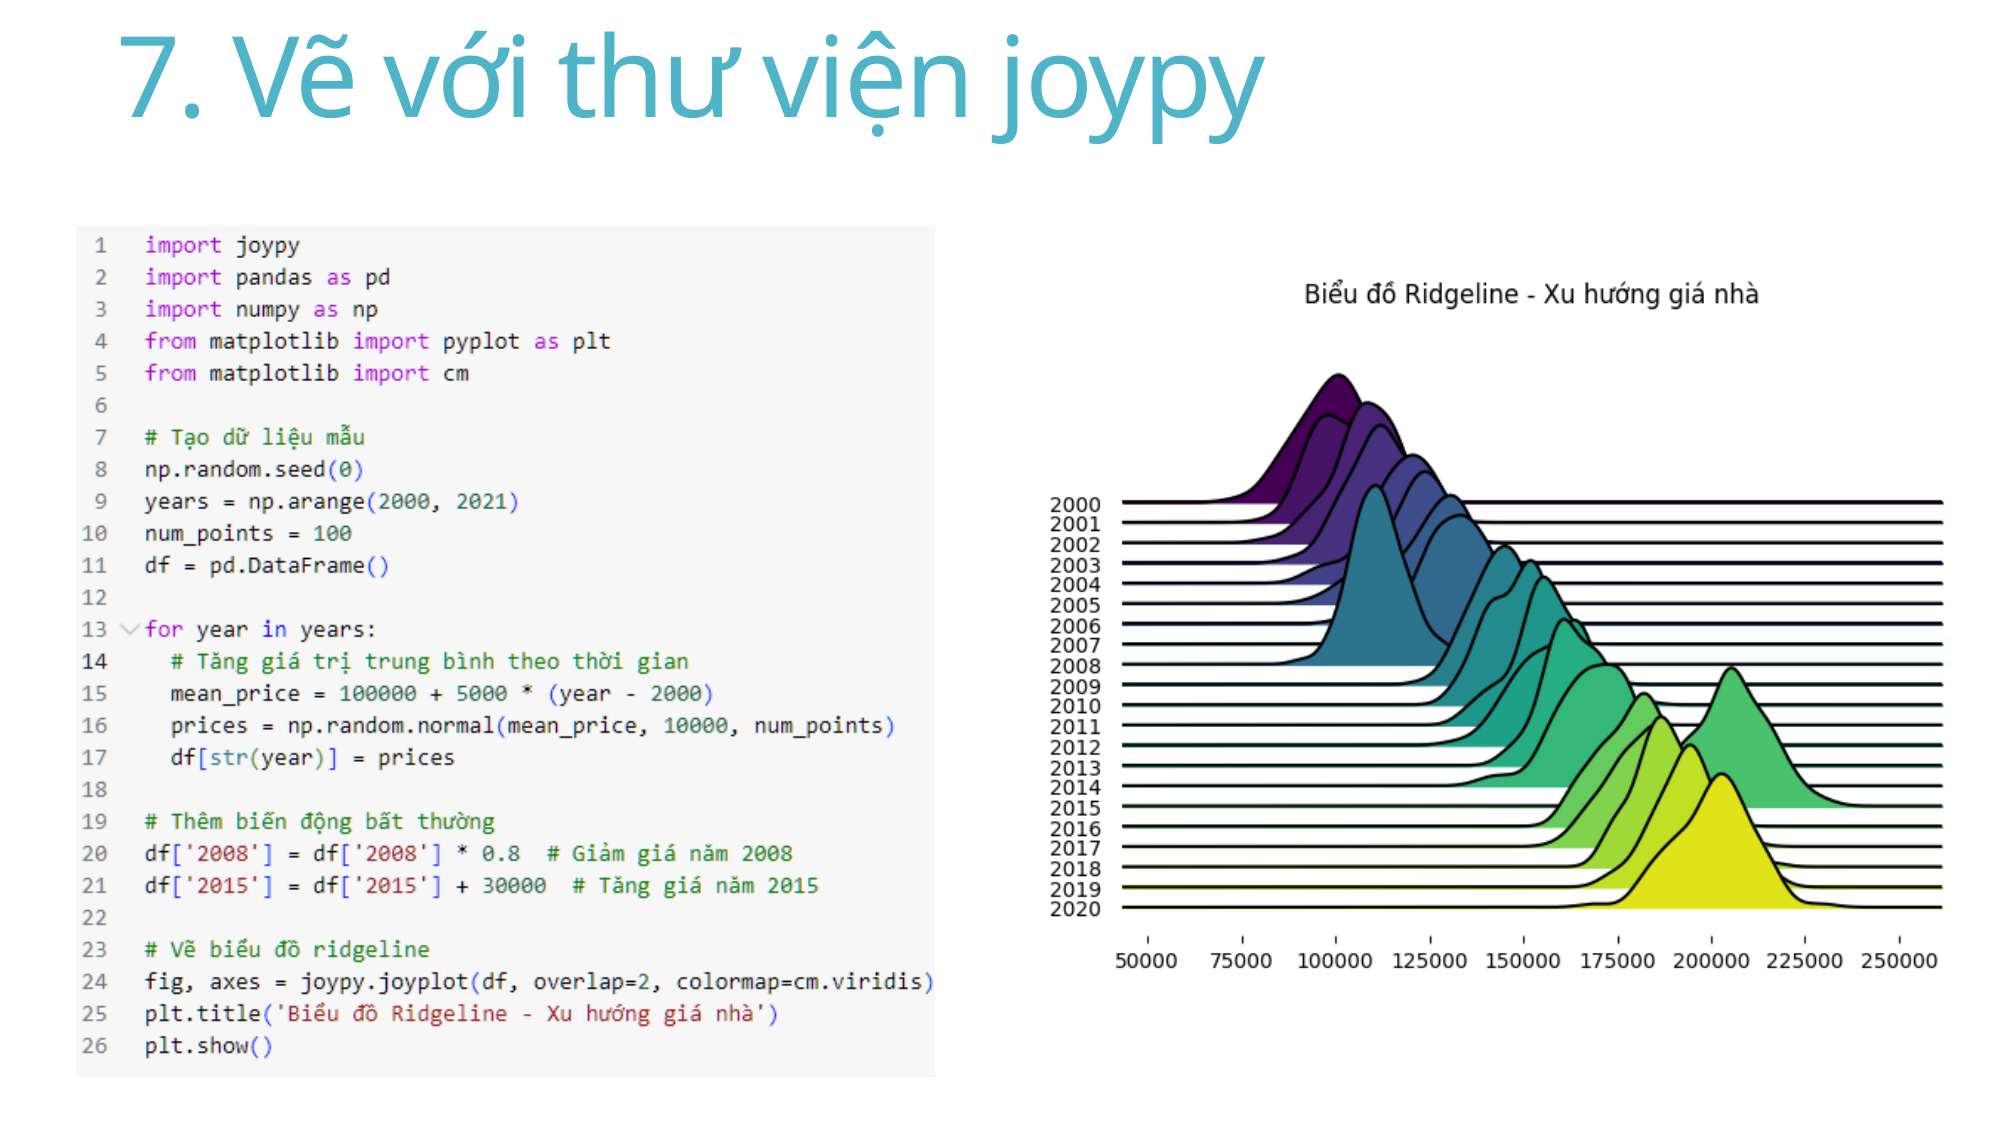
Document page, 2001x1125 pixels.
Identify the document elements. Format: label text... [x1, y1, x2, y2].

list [75, 226, 935, 1077]
picture [1035, 265, 1957, 986]
title 7. Vẽ với thư viện joypy [101, 13, 1869, 152]
